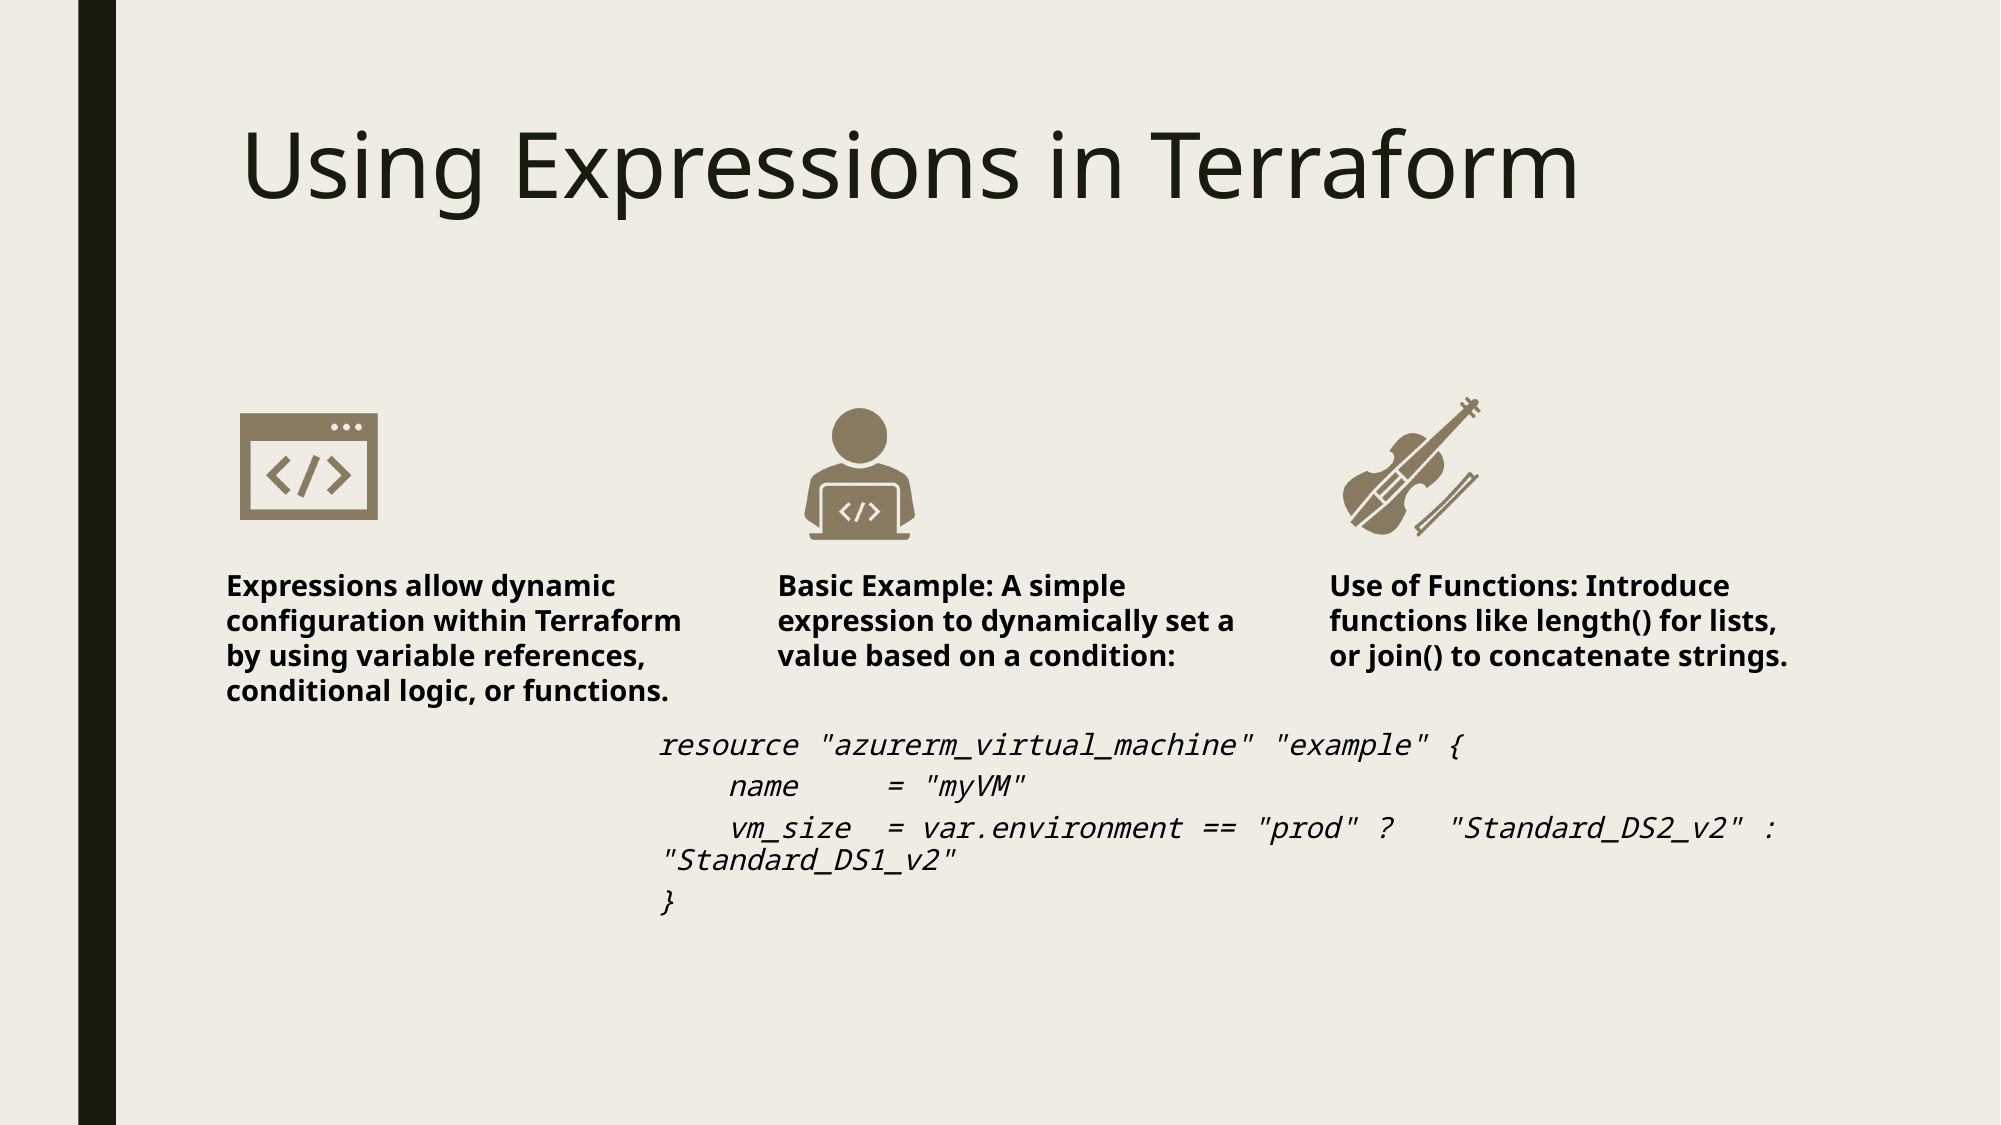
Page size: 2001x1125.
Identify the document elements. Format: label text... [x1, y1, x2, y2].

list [224, 374, 1800, 828]
title Using Expressions in Terraform [225, 112, 1800, 357]
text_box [657, 730, 2000, 1005]
